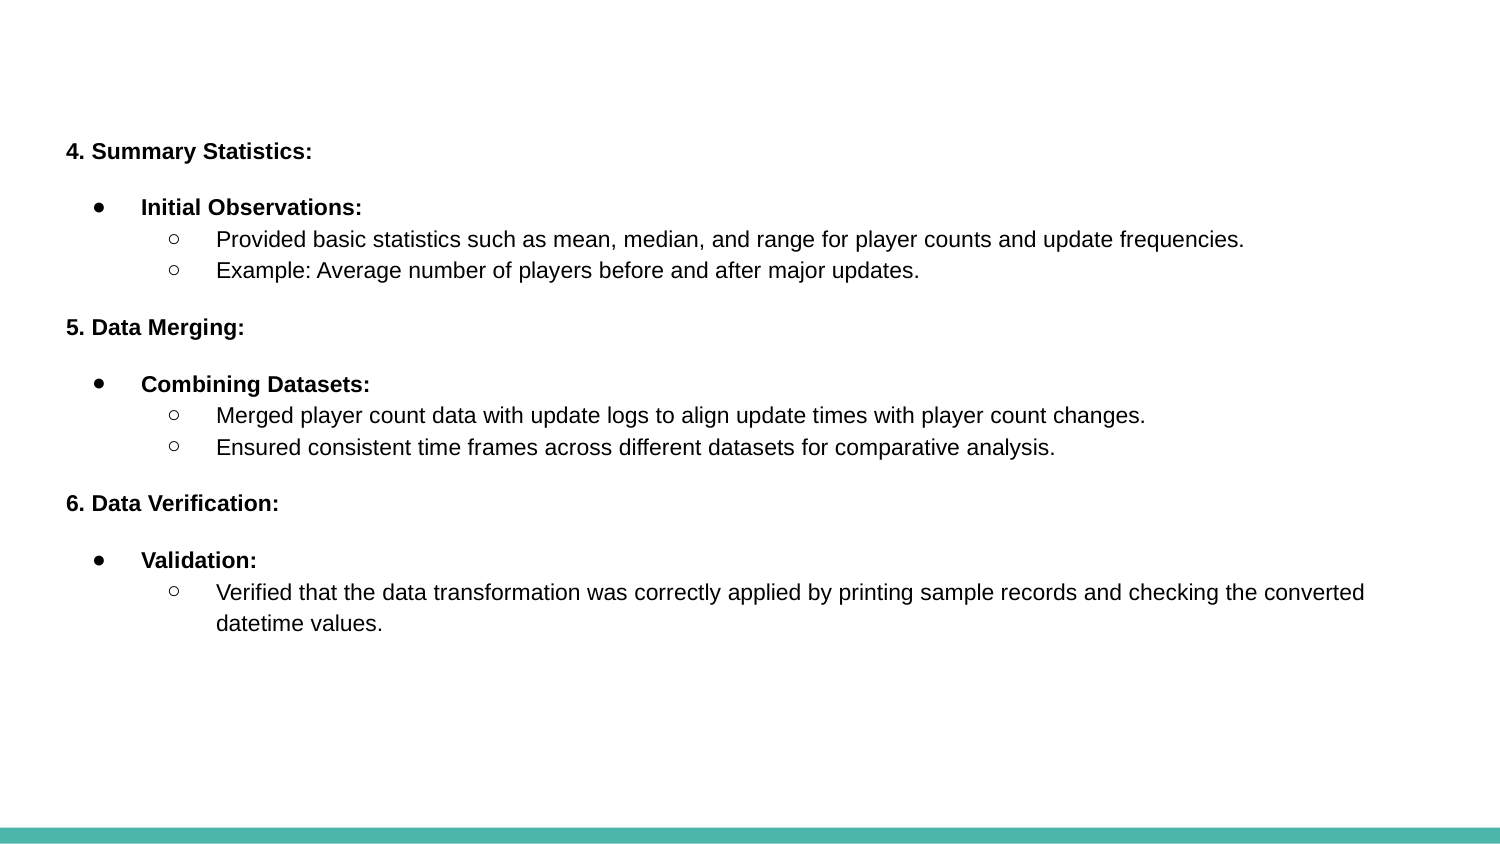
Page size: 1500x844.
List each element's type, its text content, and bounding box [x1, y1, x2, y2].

list 4. Summary Statistics: Initial Observations: Provided basic statistics such as mean, median, and range for player counts and update frequencies. Example: Average number of players before and after major updates. 5. Data Merging: Combining Datasets: Merged player count data with update logs to align update times with player count changes. Ensured consistent time frames across different datasets for comparative analysis. 6. Data Verification: Validation: Verified that the data transformation was correctly applied by printing sample records and checking the converted datetime values. [51, 117, 1449, 659]
